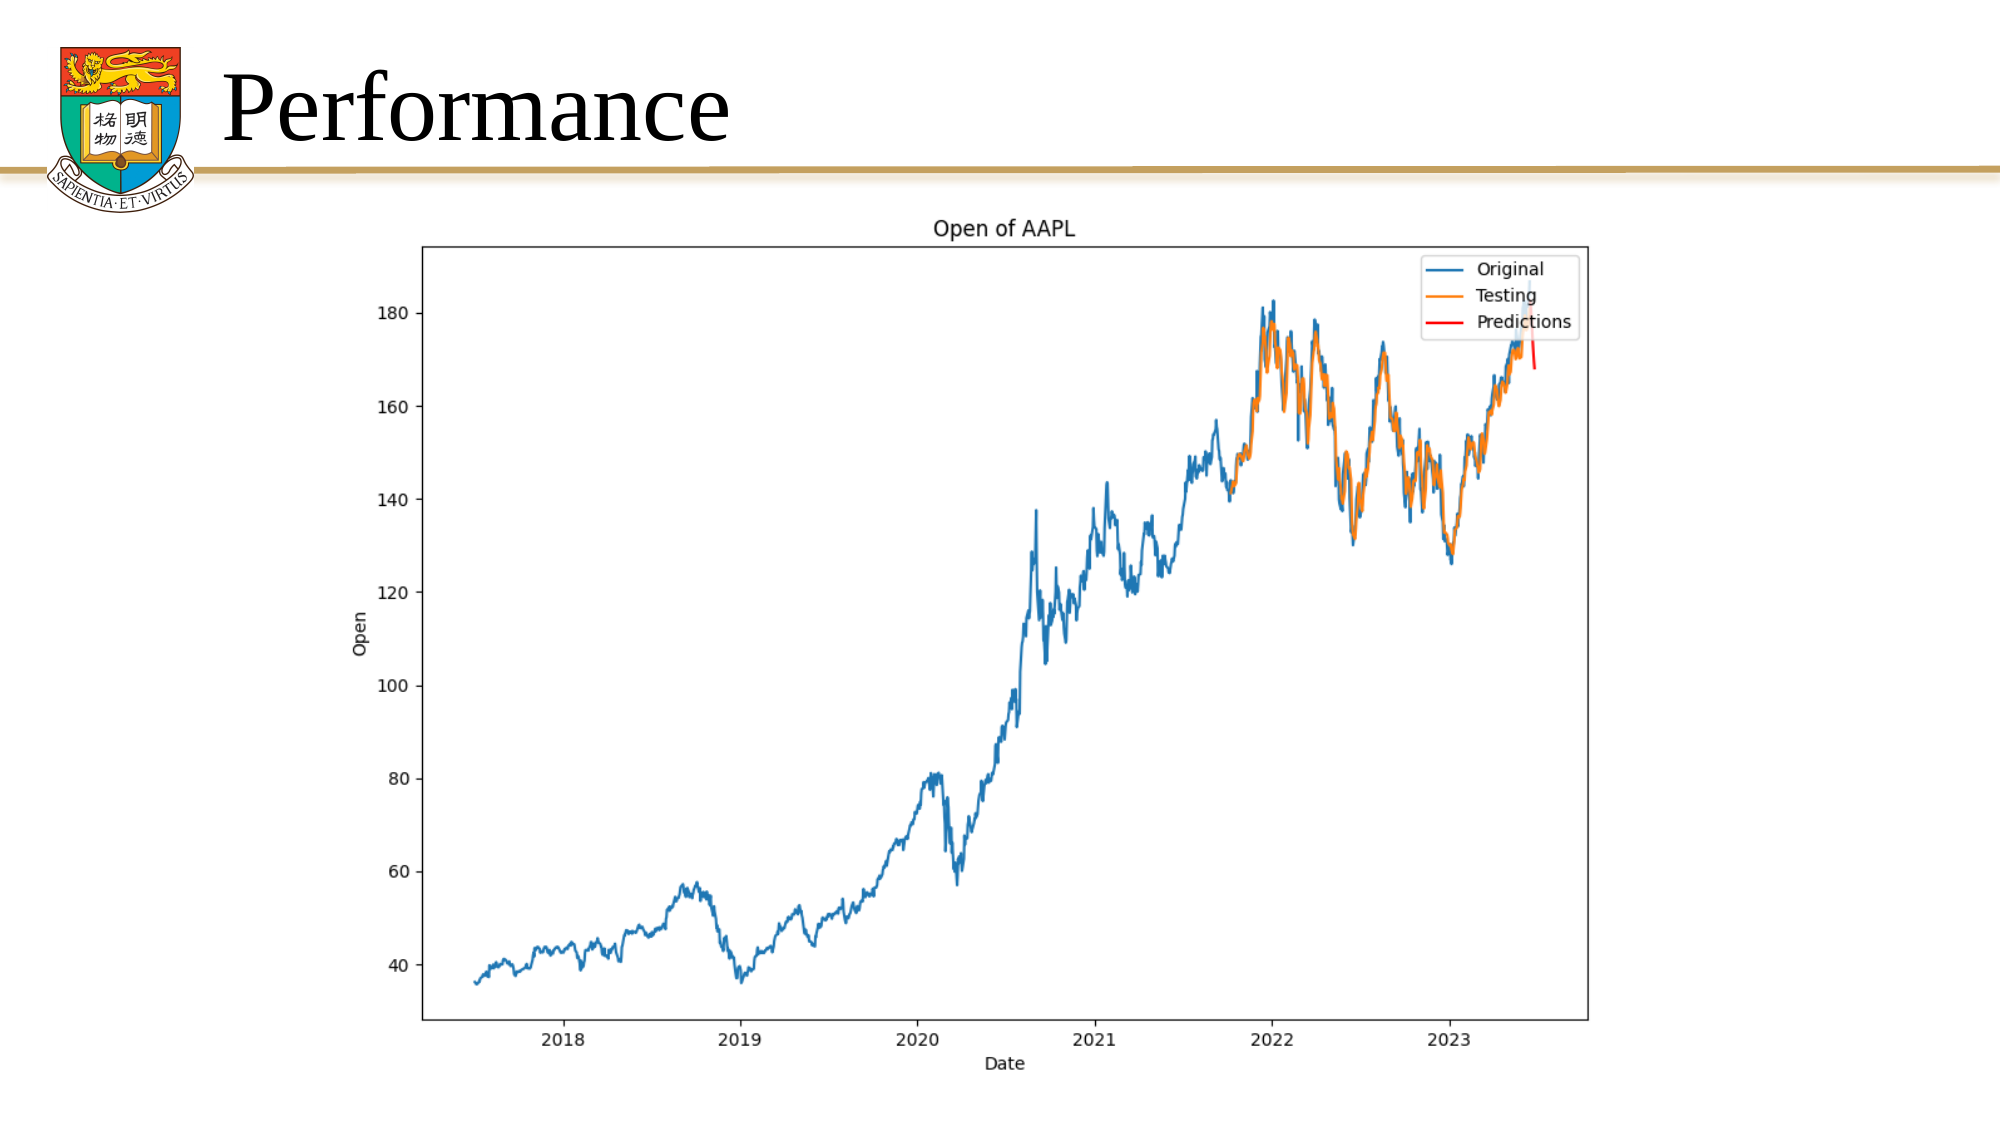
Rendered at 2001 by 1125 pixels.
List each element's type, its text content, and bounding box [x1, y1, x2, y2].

picture [330, 190, 1670, 1084]
text_box Performance [206, 33, 748, 168]
picture [47, 47, 194, 213]
